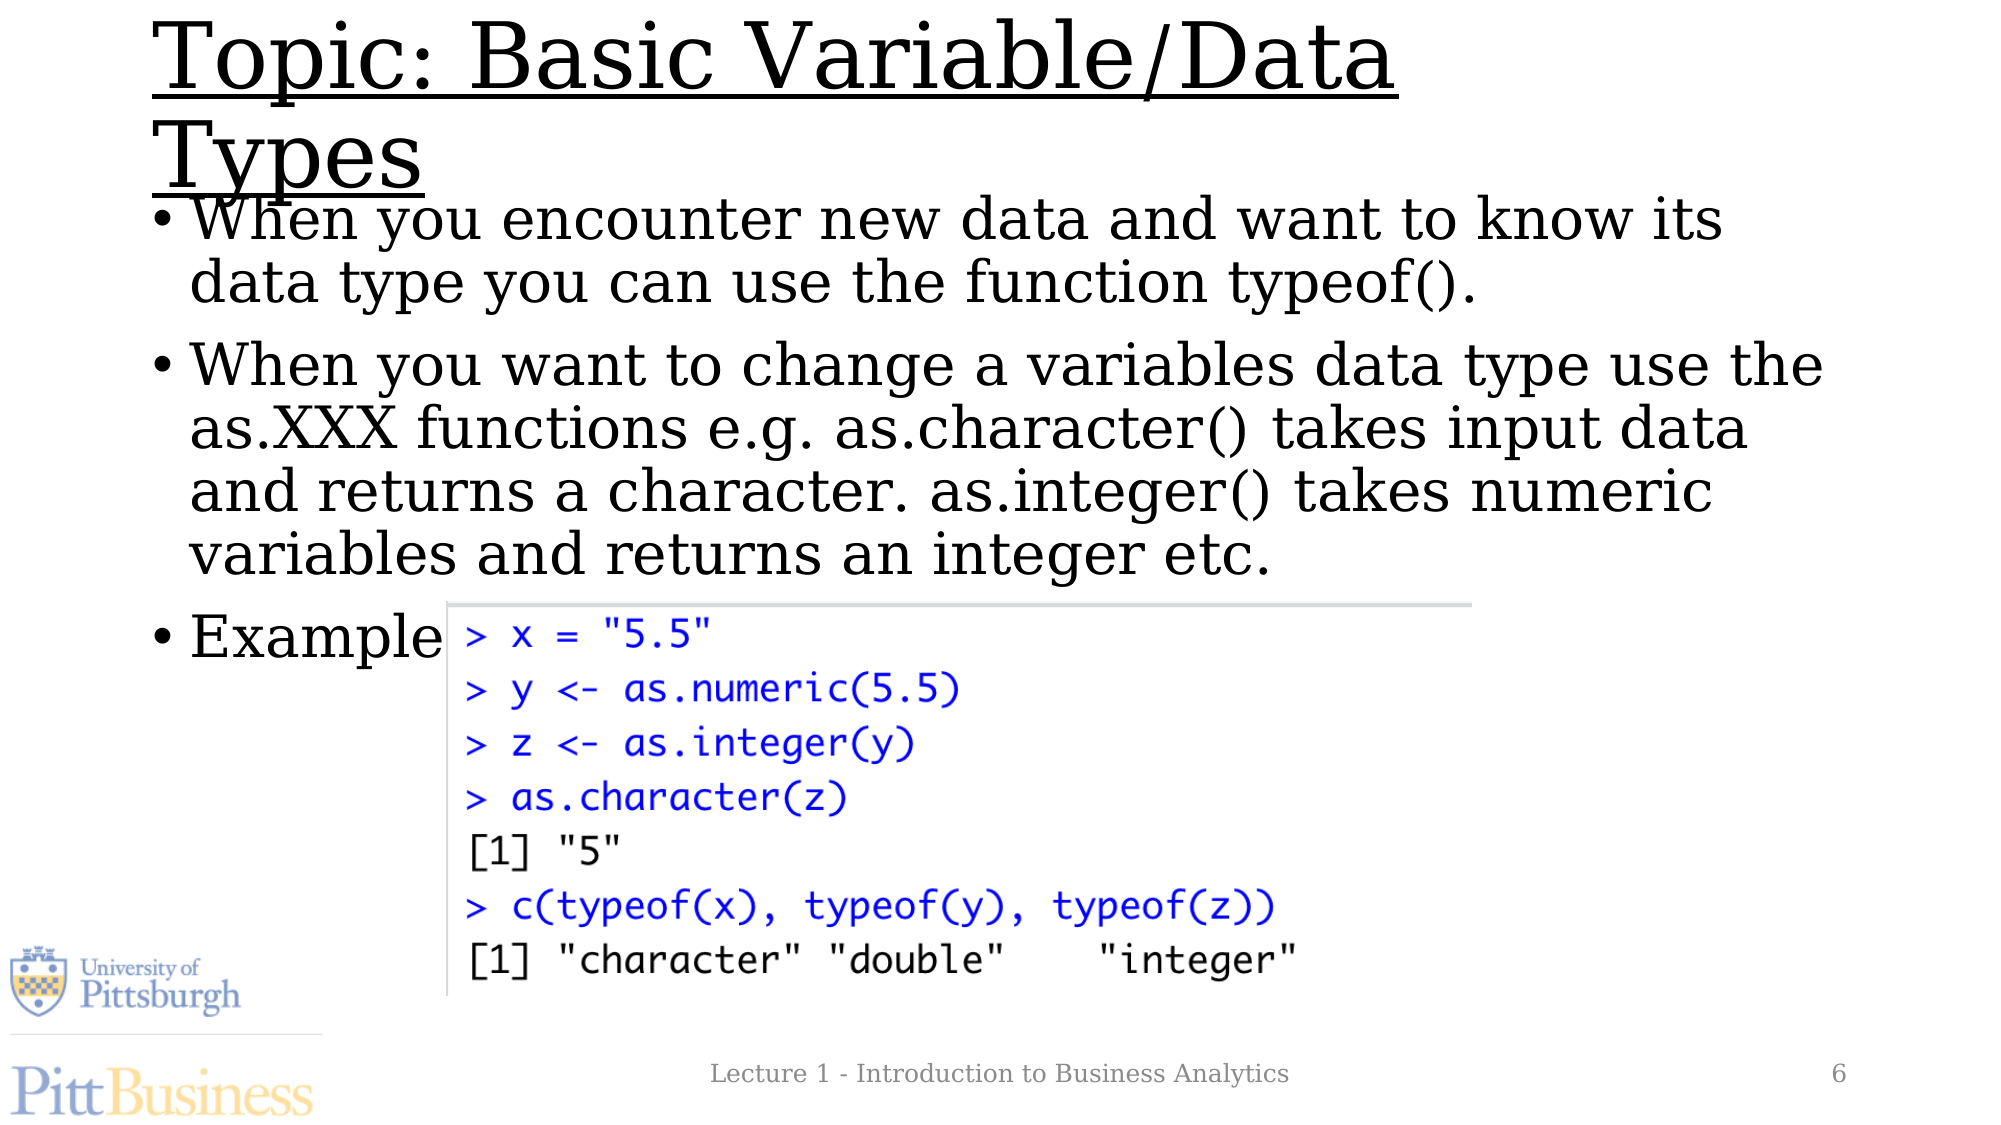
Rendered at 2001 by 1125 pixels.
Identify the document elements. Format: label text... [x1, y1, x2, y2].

title Topic: Basic Variable/Data Types [137, 0, 1563, 181]
slide_number 6 [1412, 1042, 1863, 1103]
footer Lecture 1 - Introduction to Business Analytics [662, 1042, 1338, 1103]
list When you encounter new data and want to know its data type you can use the function typeof(). When you want to change a variables data type use the as.XXX functions e.g. as.character() takes input data and returns a character. as.integer() takes numeric variables and returns an integer etc. Example: [137, 181, 1863, 944]
picture [446, 601, 1472, 996]
